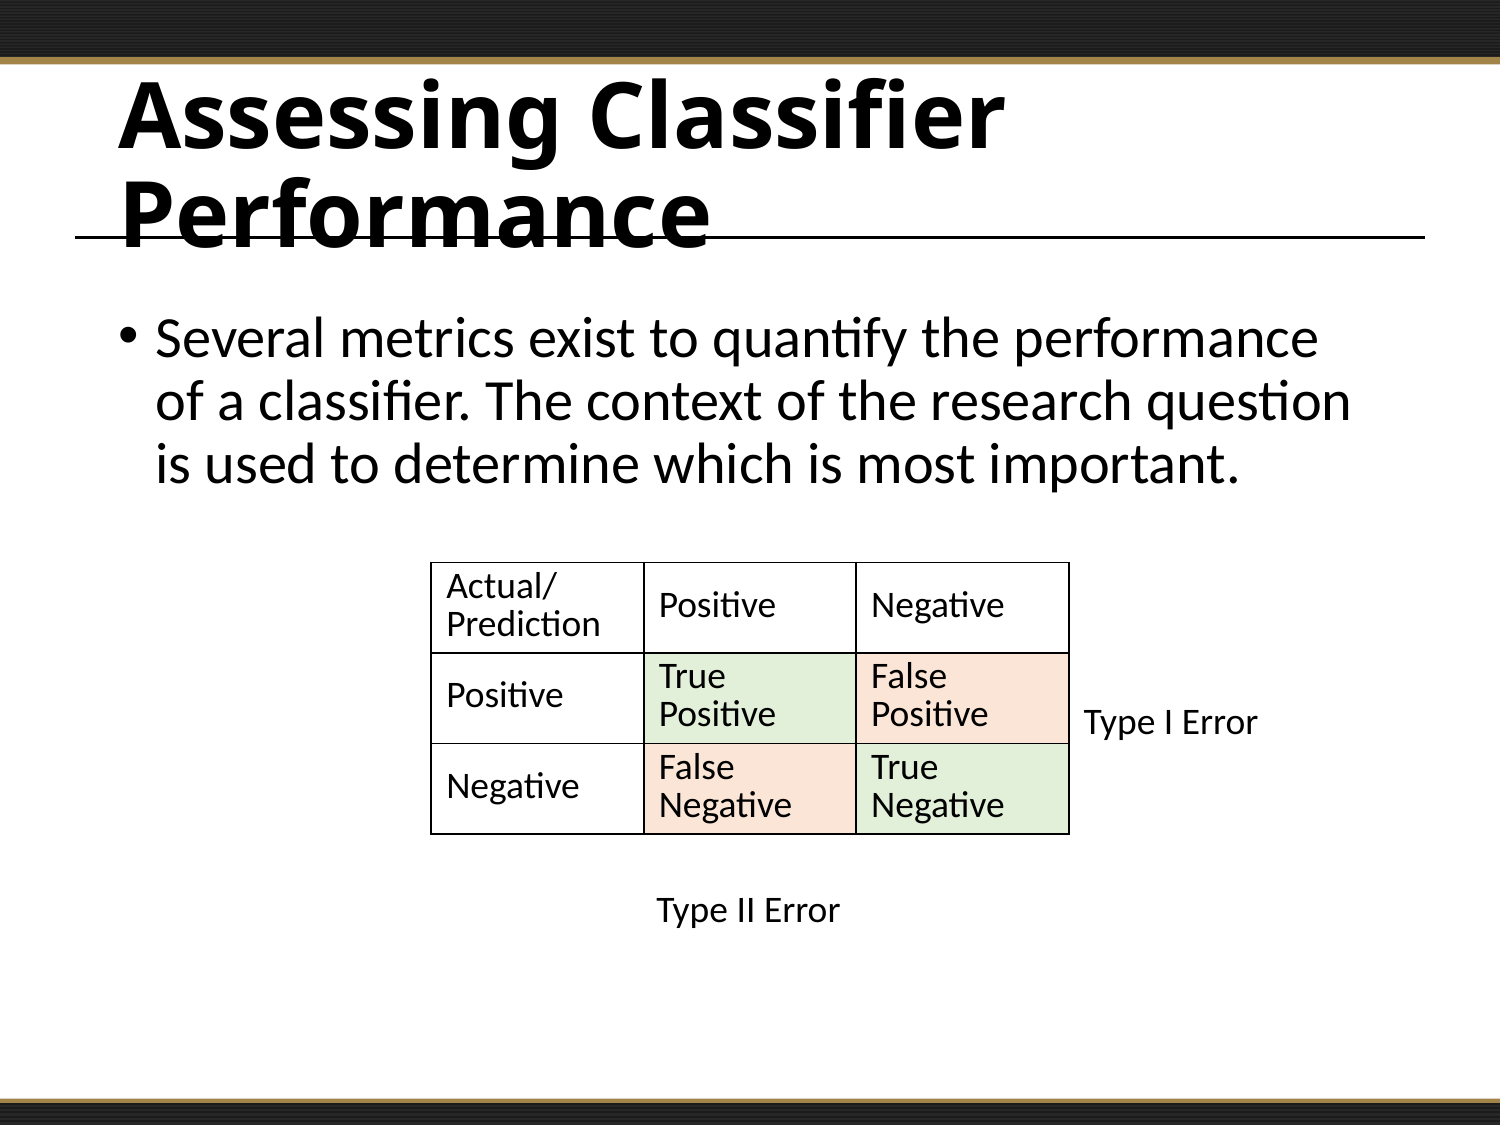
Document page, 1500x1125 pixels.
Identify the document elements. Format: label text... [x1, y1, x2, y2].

title Assessing Classifier Performance [103, 59, 1397, 278]
table_cell True Negative [857, 744, 1068, 833]
table_cell Negative [432, 744, 643, 833]
table_cell False Positive [857, 654, 1068, 743]
list Several metrics exist to quantify the performance of a classifier. The context of the research question is used to determine which is most important. [103, 299, 1397, 1014]
table_header Positive [645, 563, 855, 652]
table_header Negative [857, 563, 1068, 652]
table_cell Positive [432, 654, 643, 743]
table_cell False Negative [645, 744, 855, 833]
text_box Type II Error [641, 877, 859, 938]
picture [0, 0, 1500, 57]
picture [0, 1103, 1500, 1125]
table_header Actual/ Prediction [432, 563, 643, 652]
table_cell True Positive [645, 654, 855, 743]
text_box Type I Error [1068, 689, 1286, 750]
